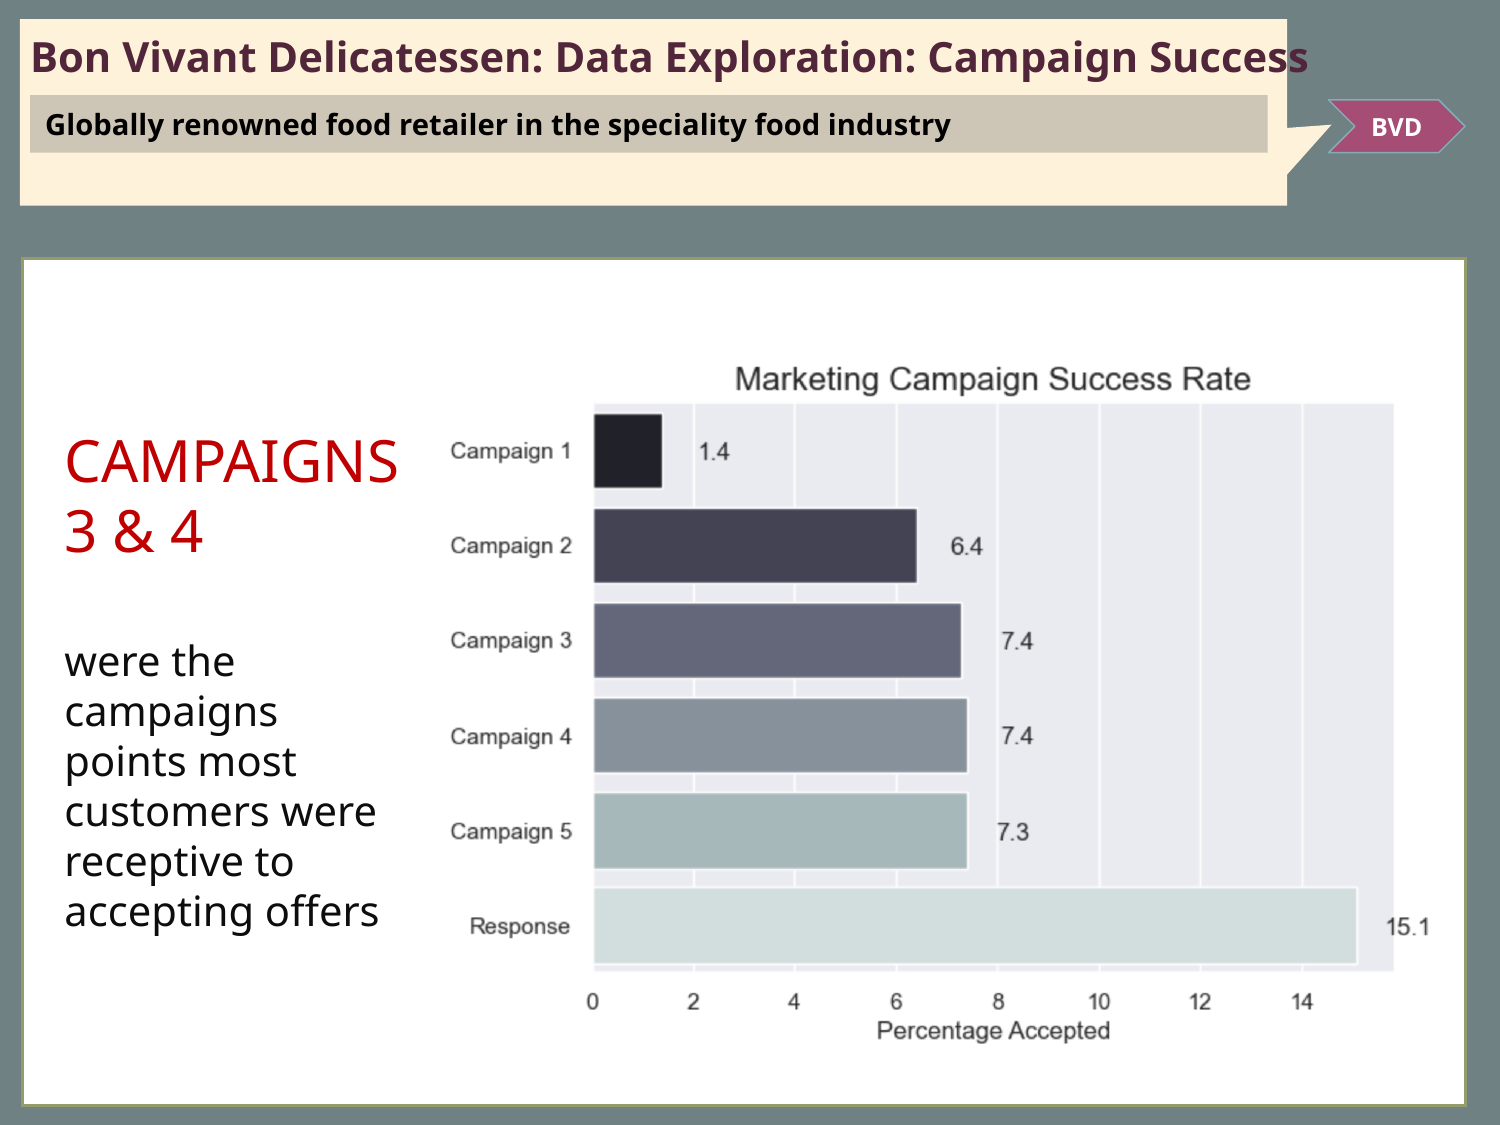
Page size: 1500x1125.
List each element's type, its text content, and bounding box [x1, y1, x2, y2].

text_box [22, 258, 1466, 1106]
title Bon Vivant Delicatessen: Data Exploration: Campaign Success [30, 31, 1473, 82]
picture [413, 350, 1451, 1052]
text_box [19, 19, 1332, 206]
text_box BVD [1328, 99, 1466, 153]
text_box CAMPAIGNS 3 & 4 were the campaigns points most customers were receptive to accepting offers [49, 417, 413, 942]
text_box Globally renowned food retailer in the speciality food industry [30, 95, 1268, 153]
